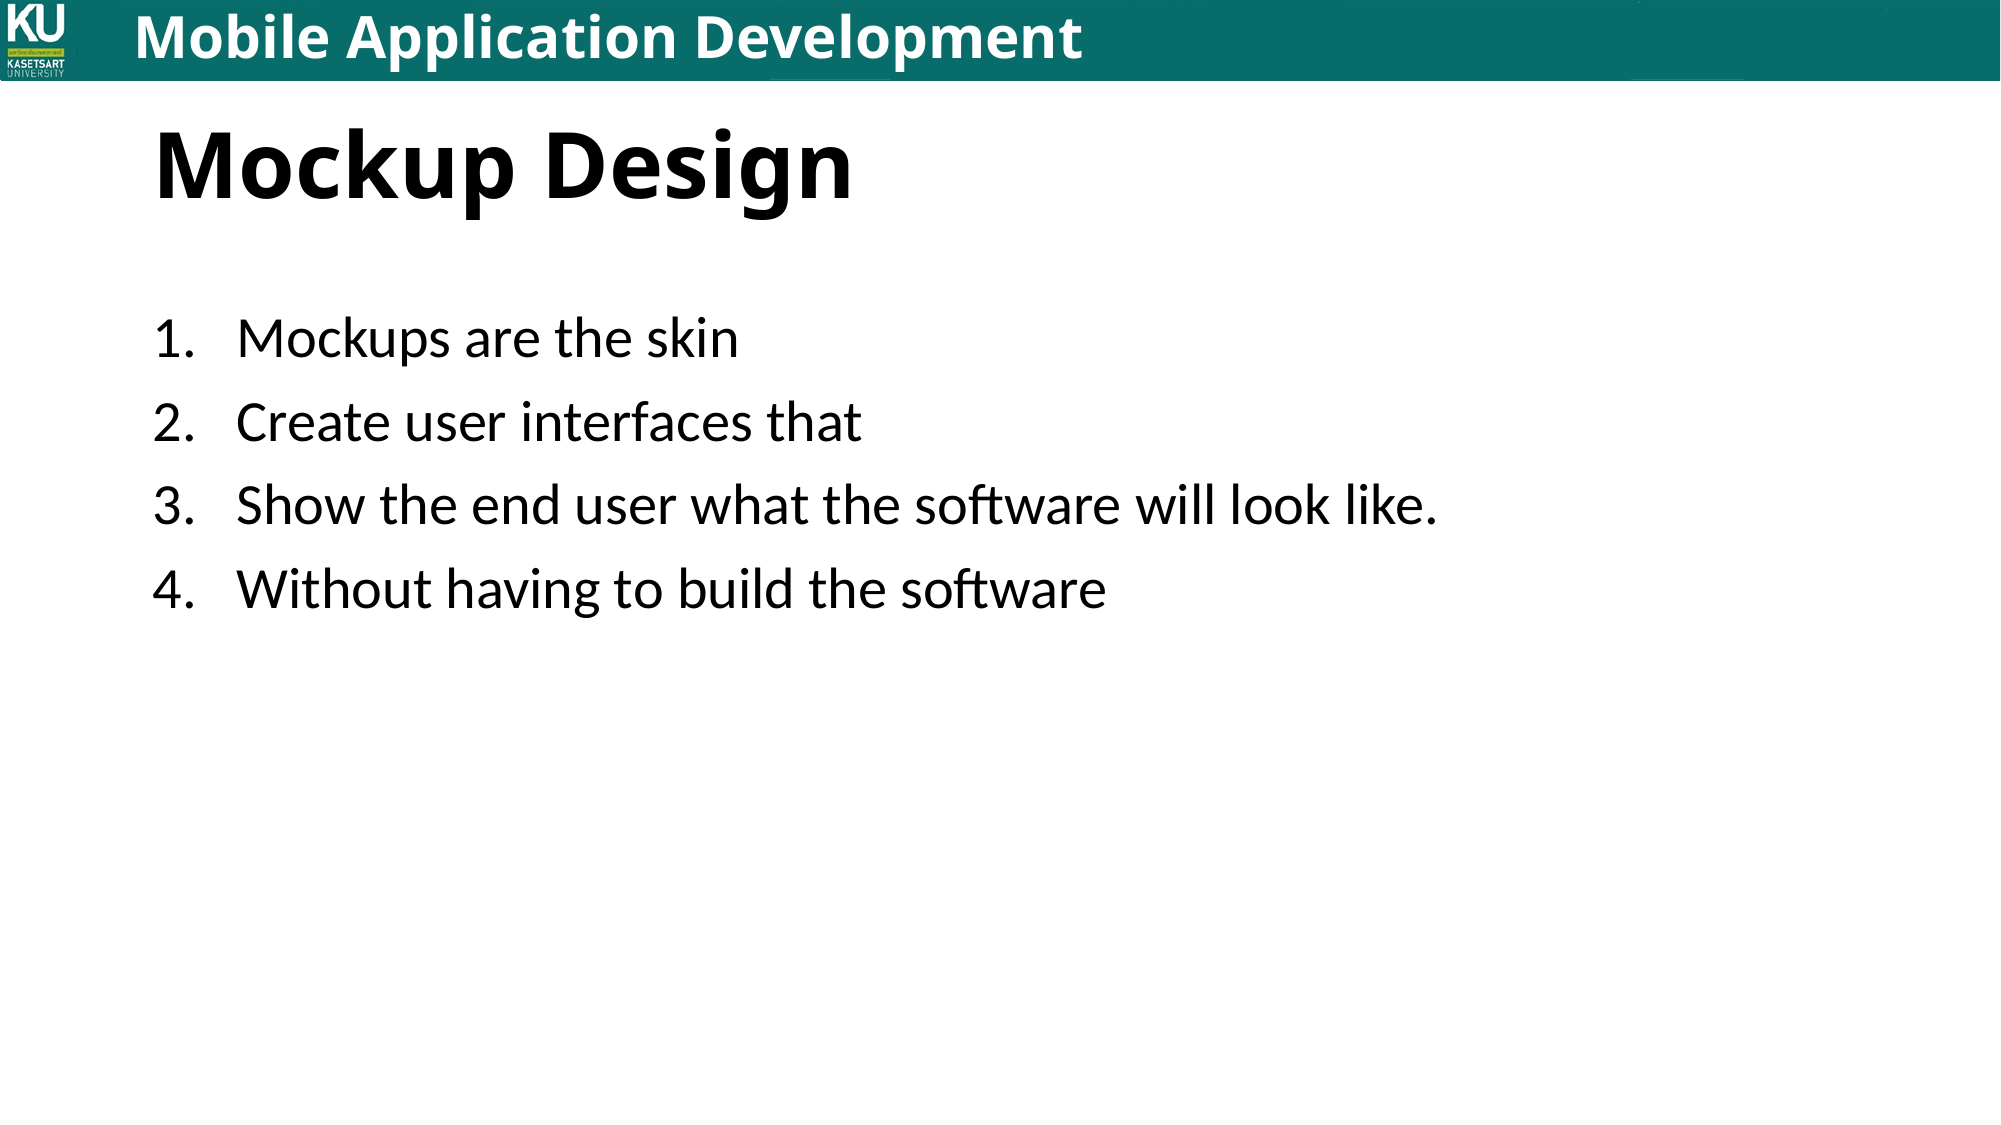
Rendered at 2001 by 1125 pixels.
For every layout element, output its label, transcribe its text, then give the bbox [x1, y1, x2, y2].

picture [814, 32, 826, 38]
picture [866, 33, 880, 52]
picture [904, 33, 916, 52]
picture [748, 32, 760, 38]
picture [399, 33, 411, 52]
picture [199, 33, 213, 52]
picture [536, 43, 547, 52]
picture [436, 33, 448, 52]
picture [615, 33, 629, 52]
picture [308, 32, 320, 38]
title Mockup Design [137, 59, 1863, 278]
list Mockups are the skin Create user interfaces that Show the end user what the software will look like. Without having to build the software [137, 299, 1863, 1014]
picture [0, 0, 2001, 81]
picture [997, 32, 1009, 38]
picture [237, 33, 249, 52]
